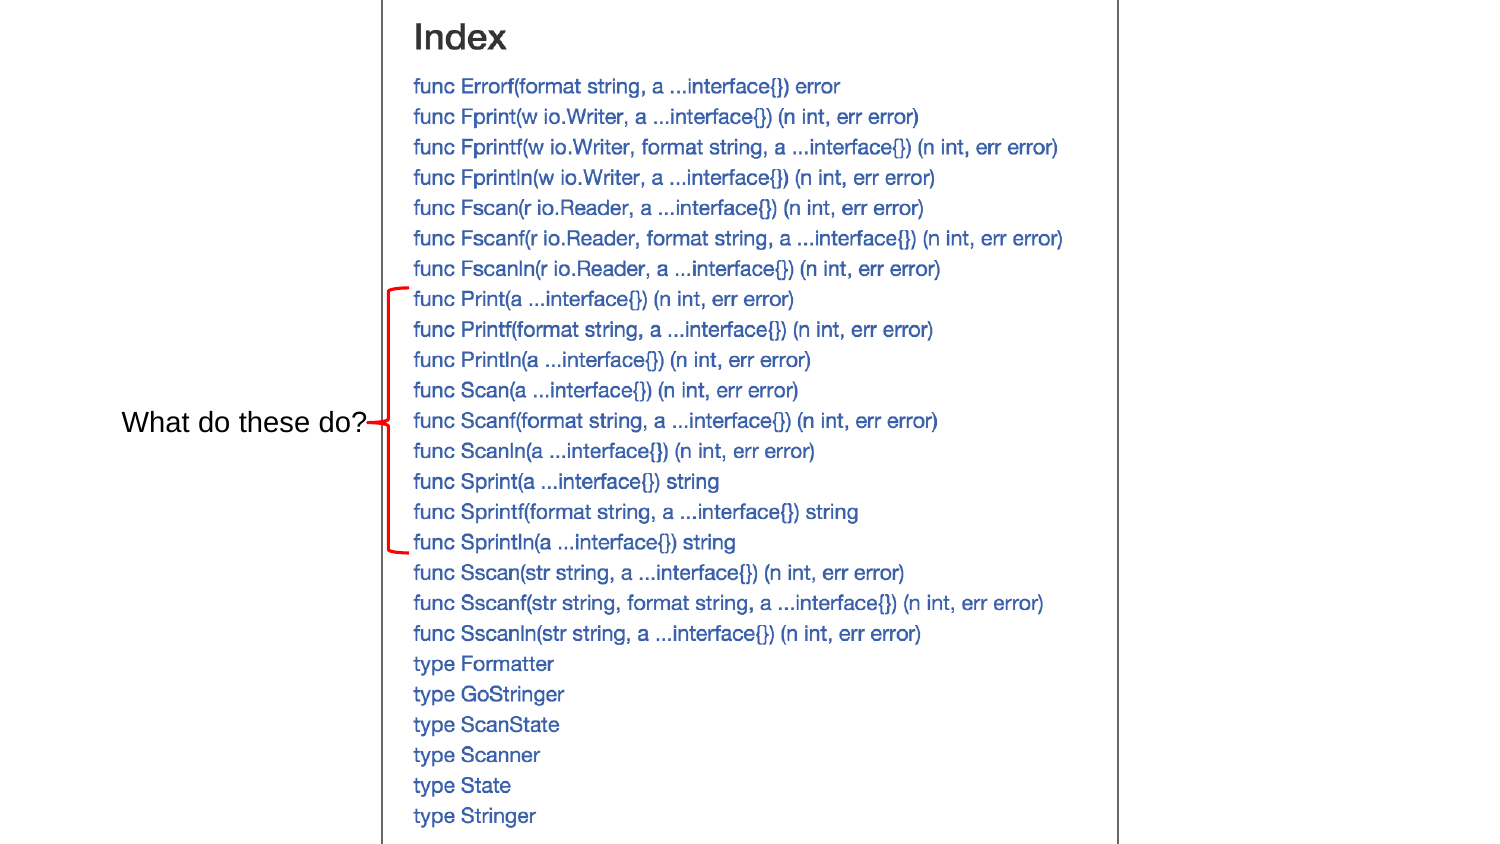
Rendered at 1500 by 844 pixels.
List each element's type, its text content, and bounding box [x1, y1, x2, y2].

text_box What do these do? [76, 388, 377, 456]
picture [382, 0, 1118, 844]
